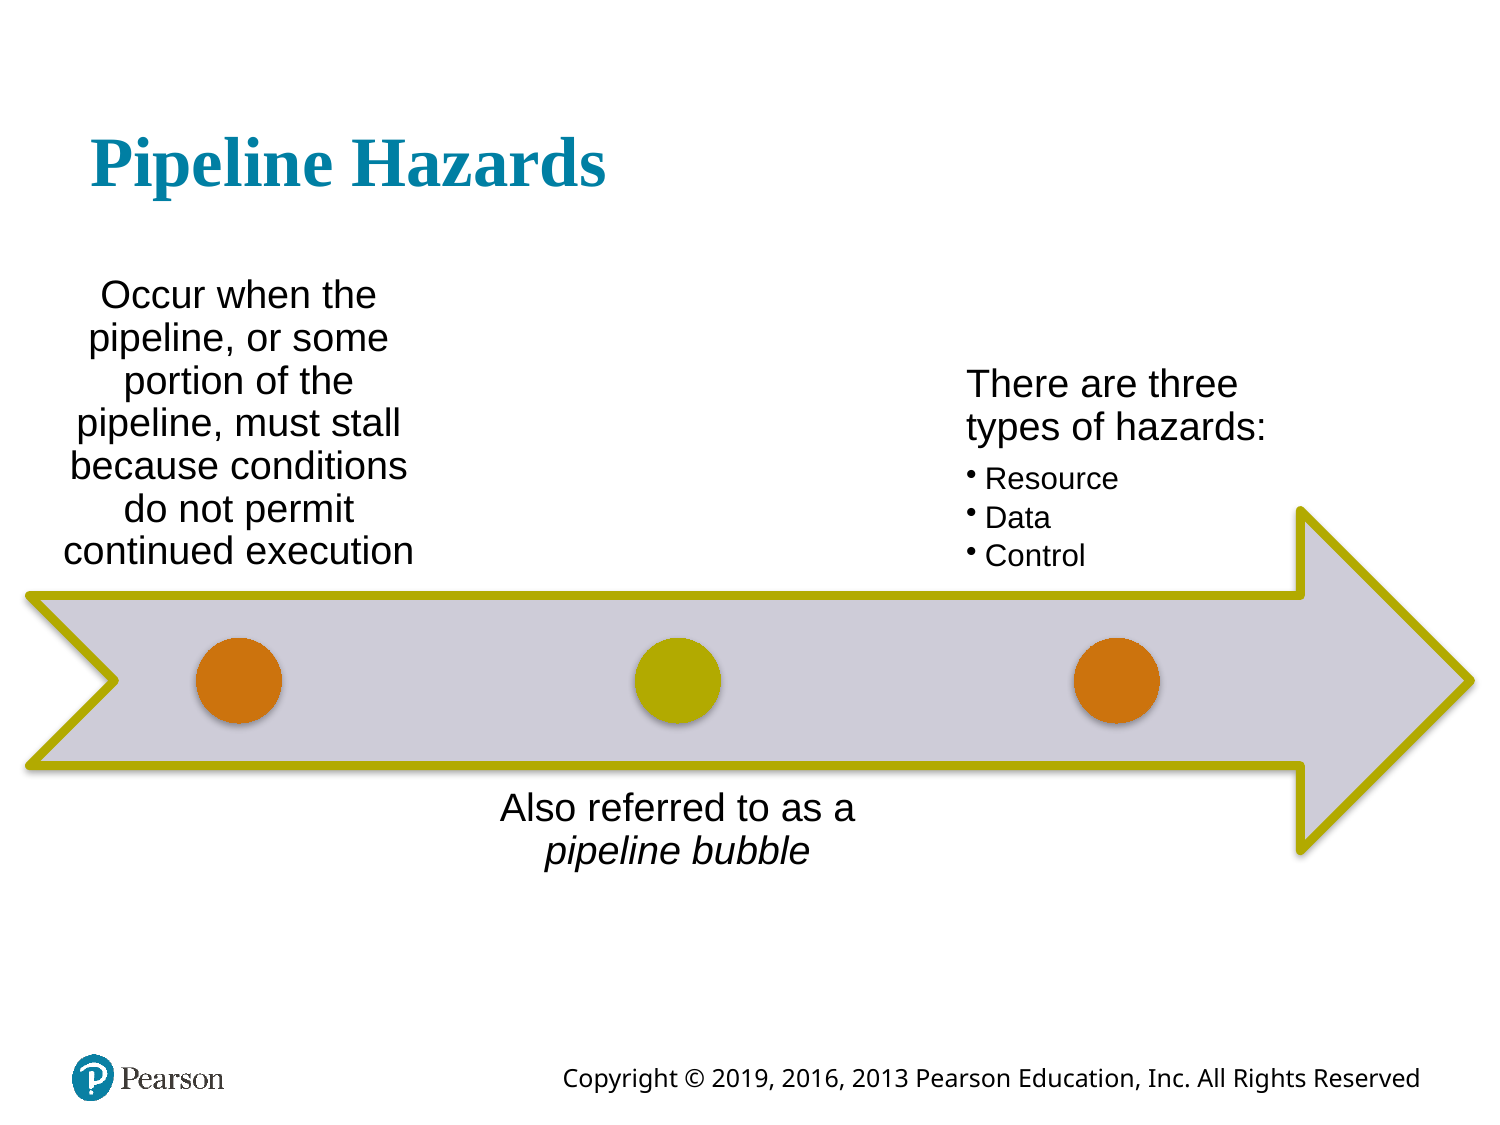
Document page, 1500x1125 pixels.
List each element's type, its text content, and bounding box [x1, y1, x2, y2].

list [29, 255, 1471, 1107]
title Pipeline Hazards [75, 35, 1425, 216]
